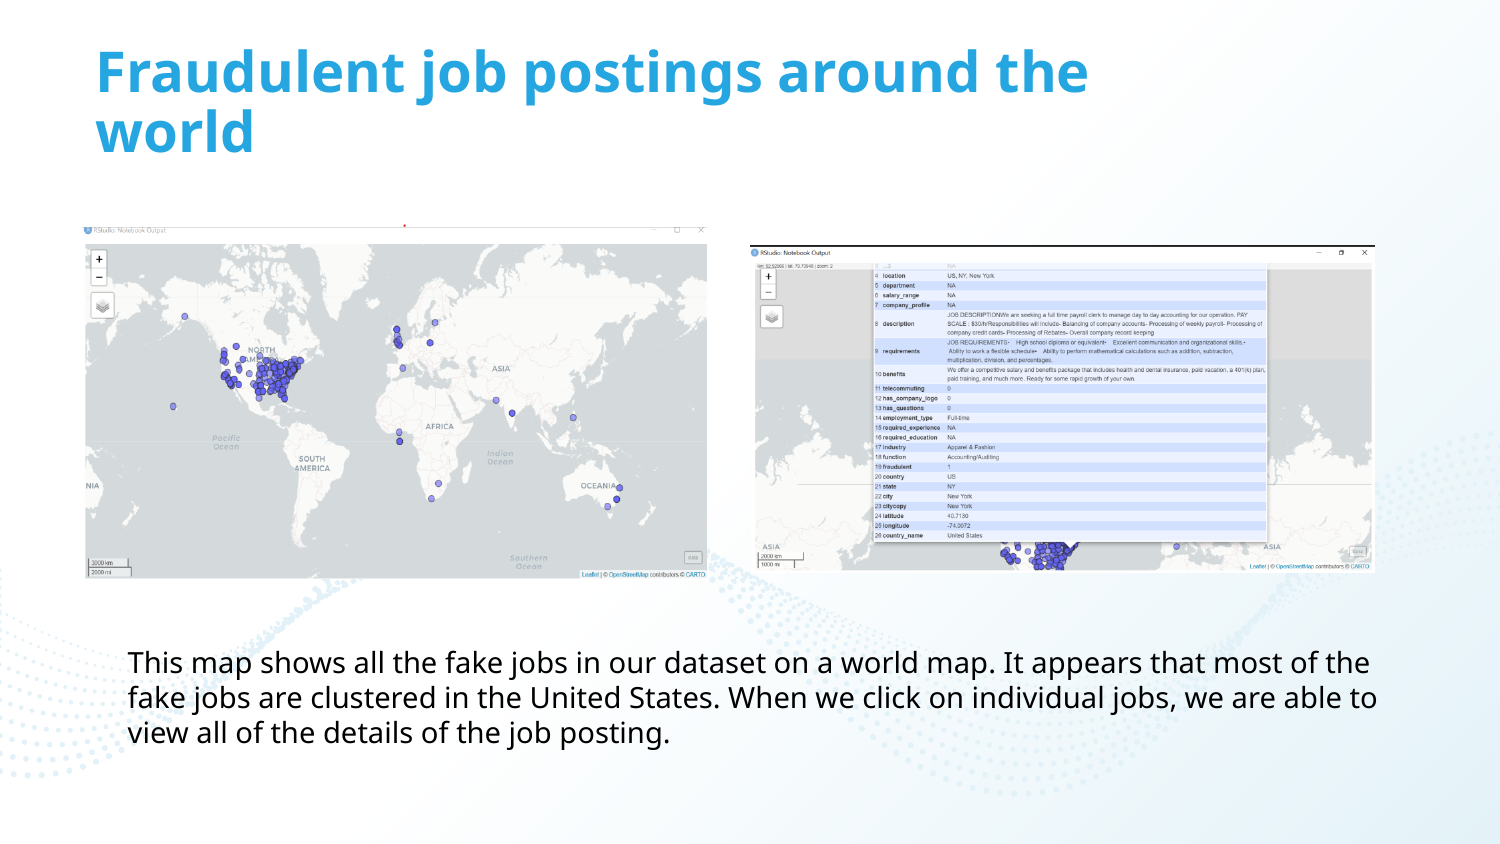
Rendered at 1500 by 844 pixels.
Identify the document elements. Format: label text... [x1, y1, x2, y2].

picture [749, 245, 1375, 574]
title Fraudulent job postings around the world [95, 100, 1255, 166]
text_box This map shows all the fake jobs in our dataset on a world map. It appears that most of the fake jobs are clustered in the United States. When we click on individual jobs, we are able to view all of the details of the job posting. [112, 629, 1406, 765]
picture [81, 224, 708, 579]
